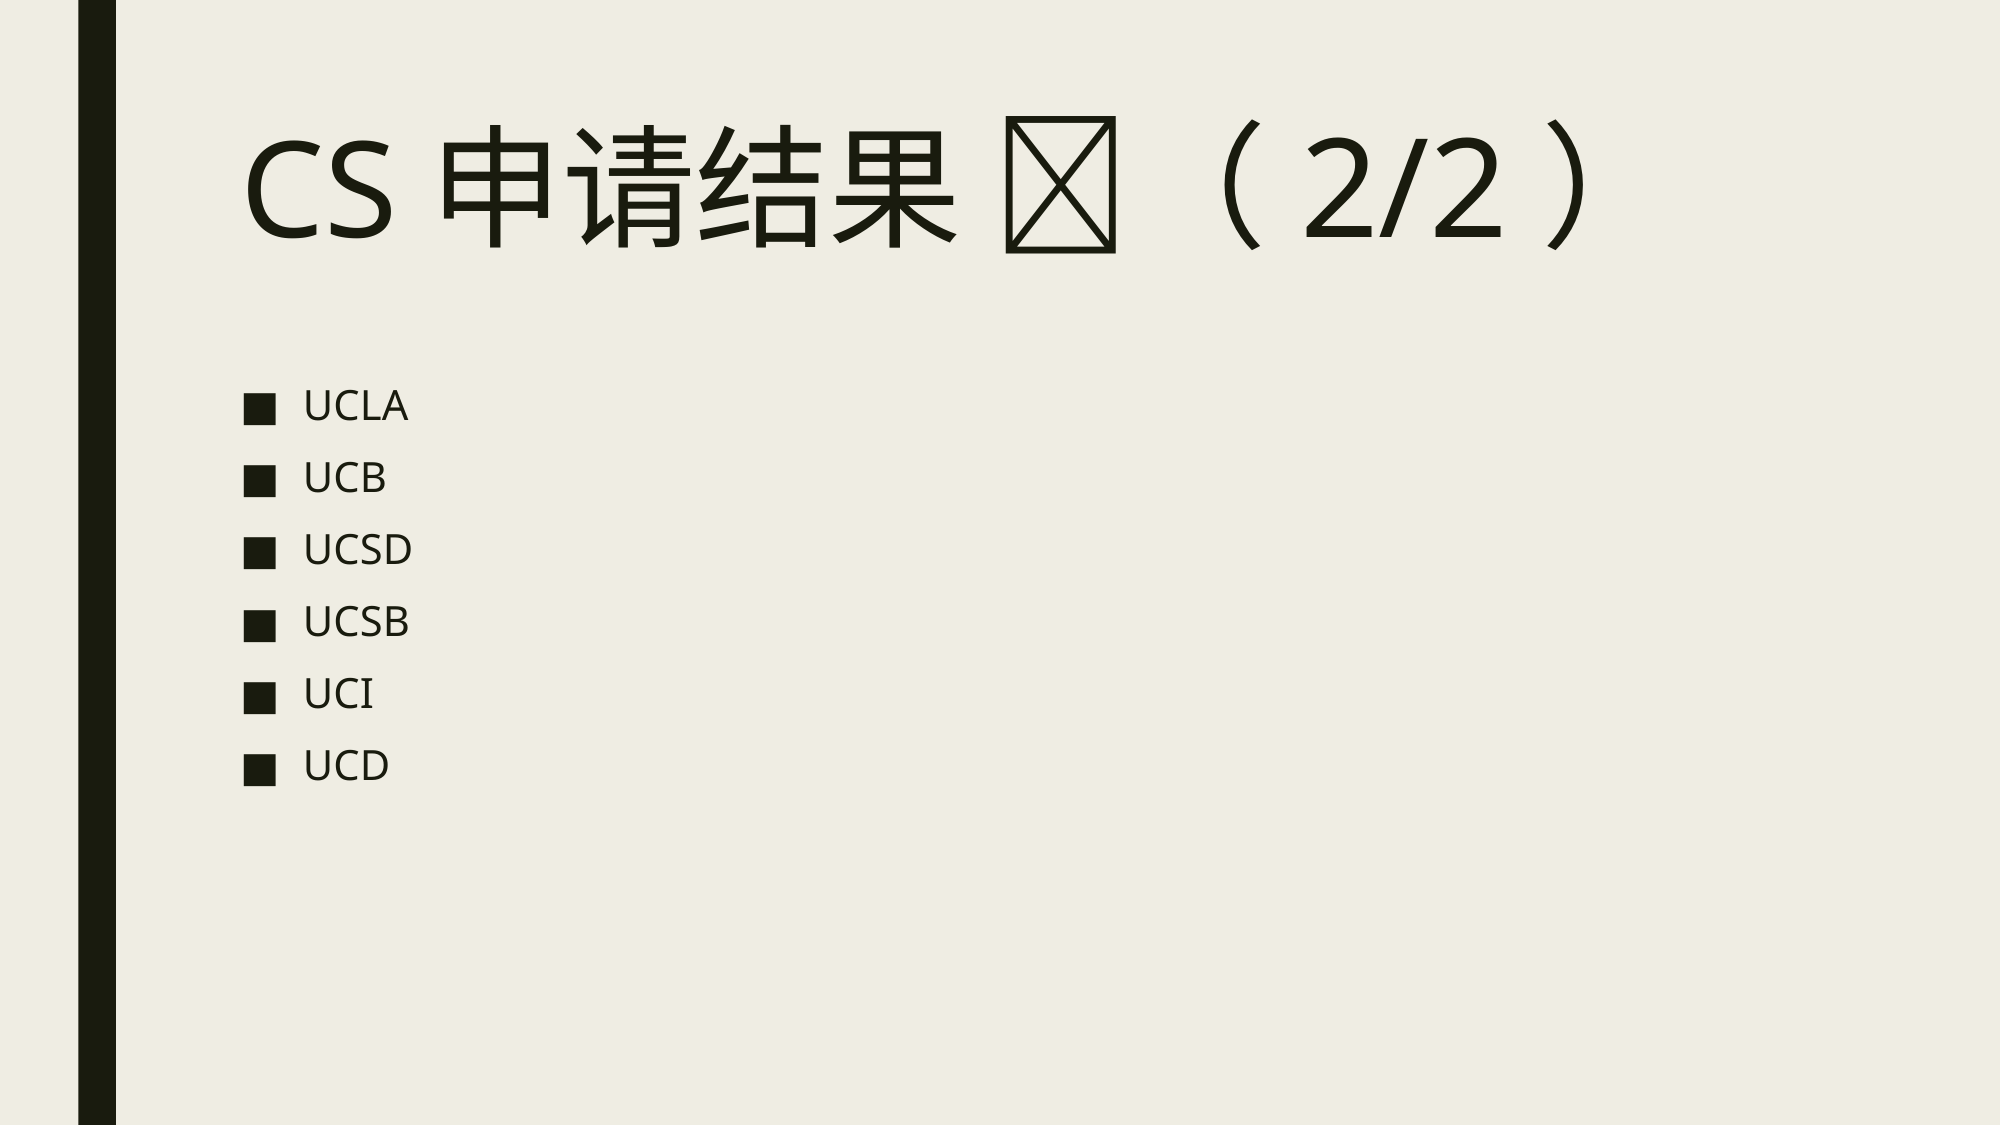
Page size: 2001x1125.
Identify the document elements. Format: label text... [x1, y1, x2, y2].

list UCLA UCB UCSD UCSB UCI UCD [225, 375, 1800, 963]
title CS申请结果 ❌（2/2） [225, 112, 1800, 357]
